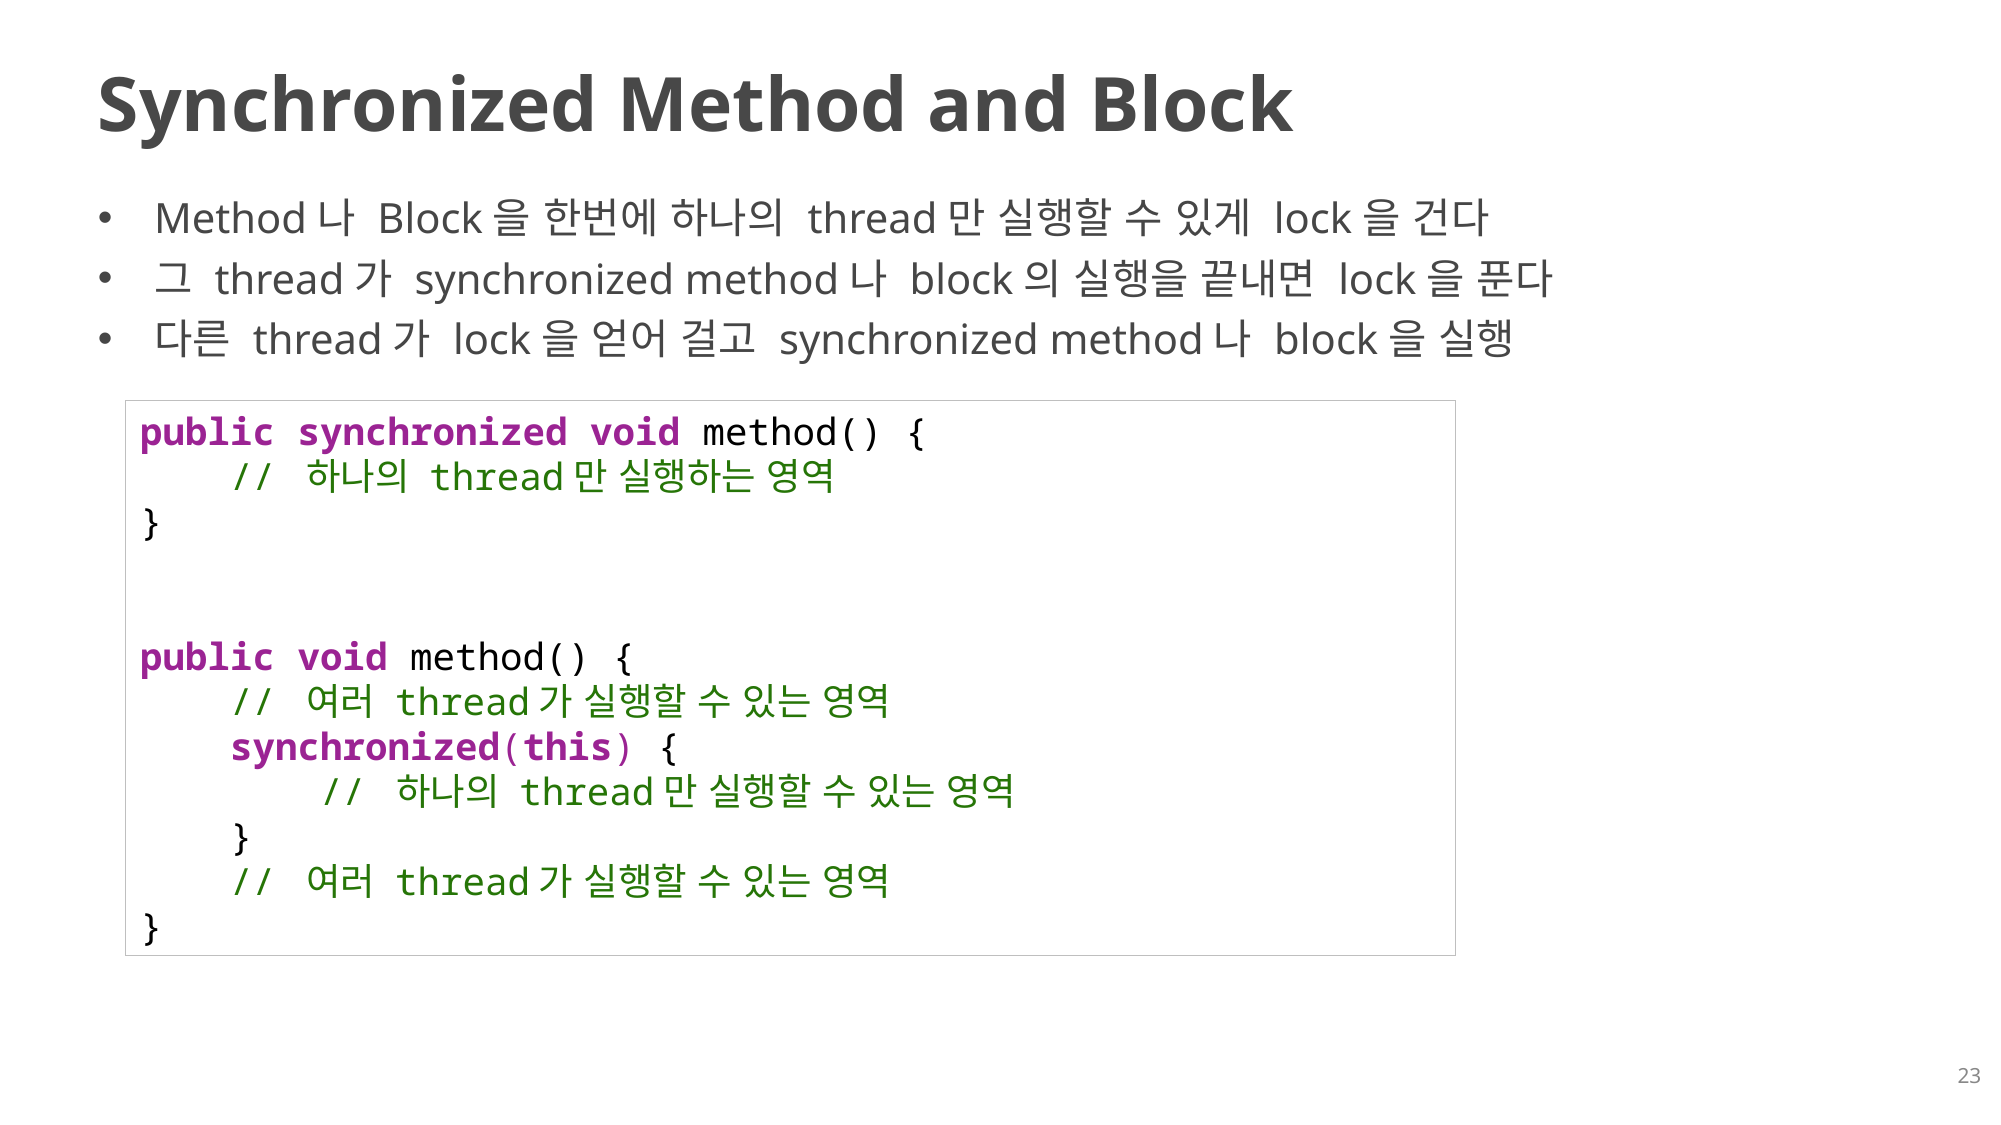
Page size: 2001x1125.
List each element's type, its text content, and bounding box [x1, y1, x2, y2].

slide_number 23 [1901, 1056, 1990, 1098]
text_box public synchronized void method() { // 하나의 thread만 실행하는 영역 } public void method() { // 여러 thread가 실행할 수 있는 영역 synchronized(this) { // 하나의 thread만 실행할 수 있는 영역 } // 여러 thread가 실행할 수 있는 영역 } [125, 400, 1456, 956]
title Synchronized Method and Block [89, 42, 1903, 162]
list Method나 Block을 한번에 하나의 thread만 실행할 수 있게 lock을 건다 그 thread가 synchronized method나 block의 실행을 끝내면 lock을 푼다 다른 thread가 lock을 얻어 걸고 synchronized method나 block을 실행 [89, 183, 1903, 378]
